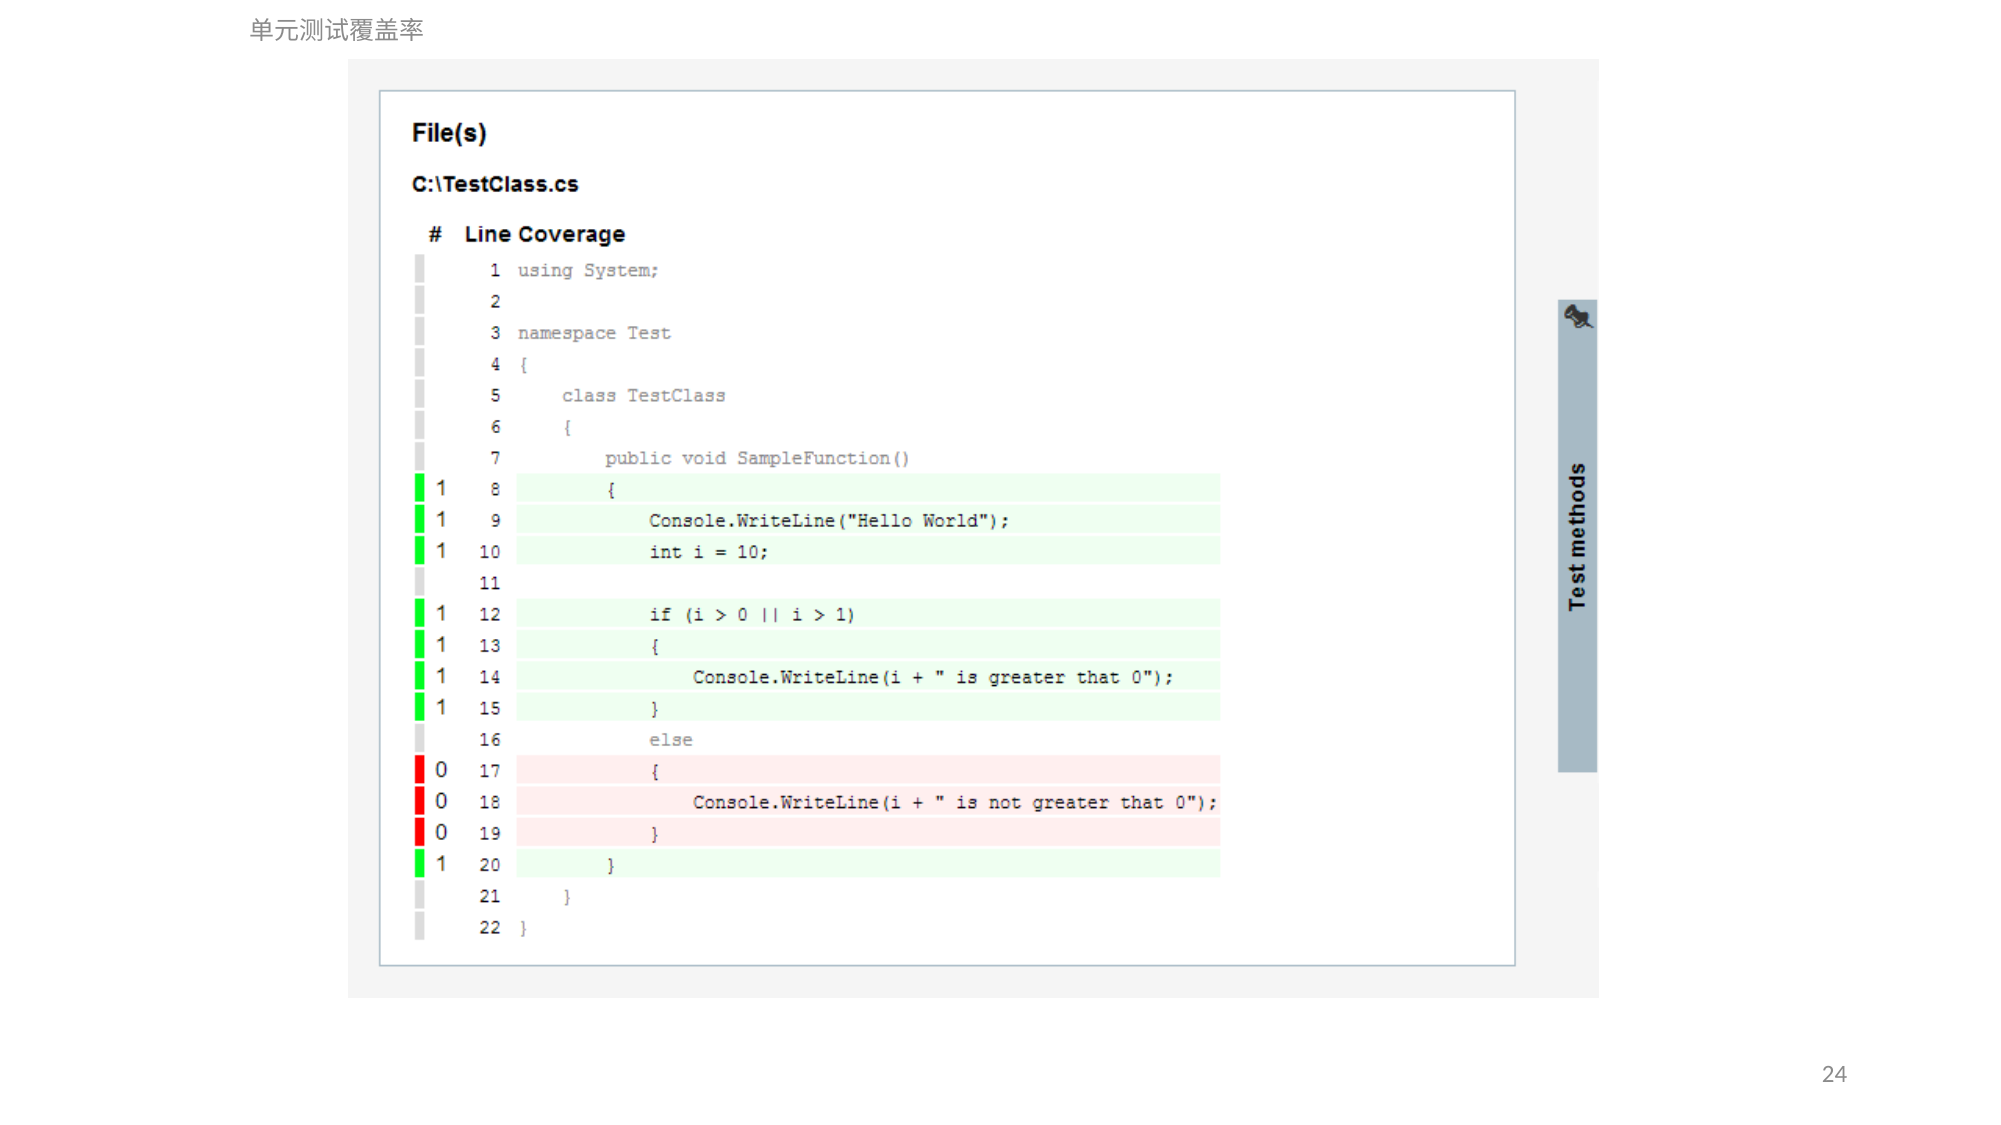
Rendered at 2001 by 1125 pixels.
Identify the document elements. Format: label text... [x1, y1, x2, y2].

slide_number 24 [1412, 1042, 1863, 1103]
footer 单元测试覆盖率 [0, 0, 675, 60]
picture [348, 59, 1599, 998]
